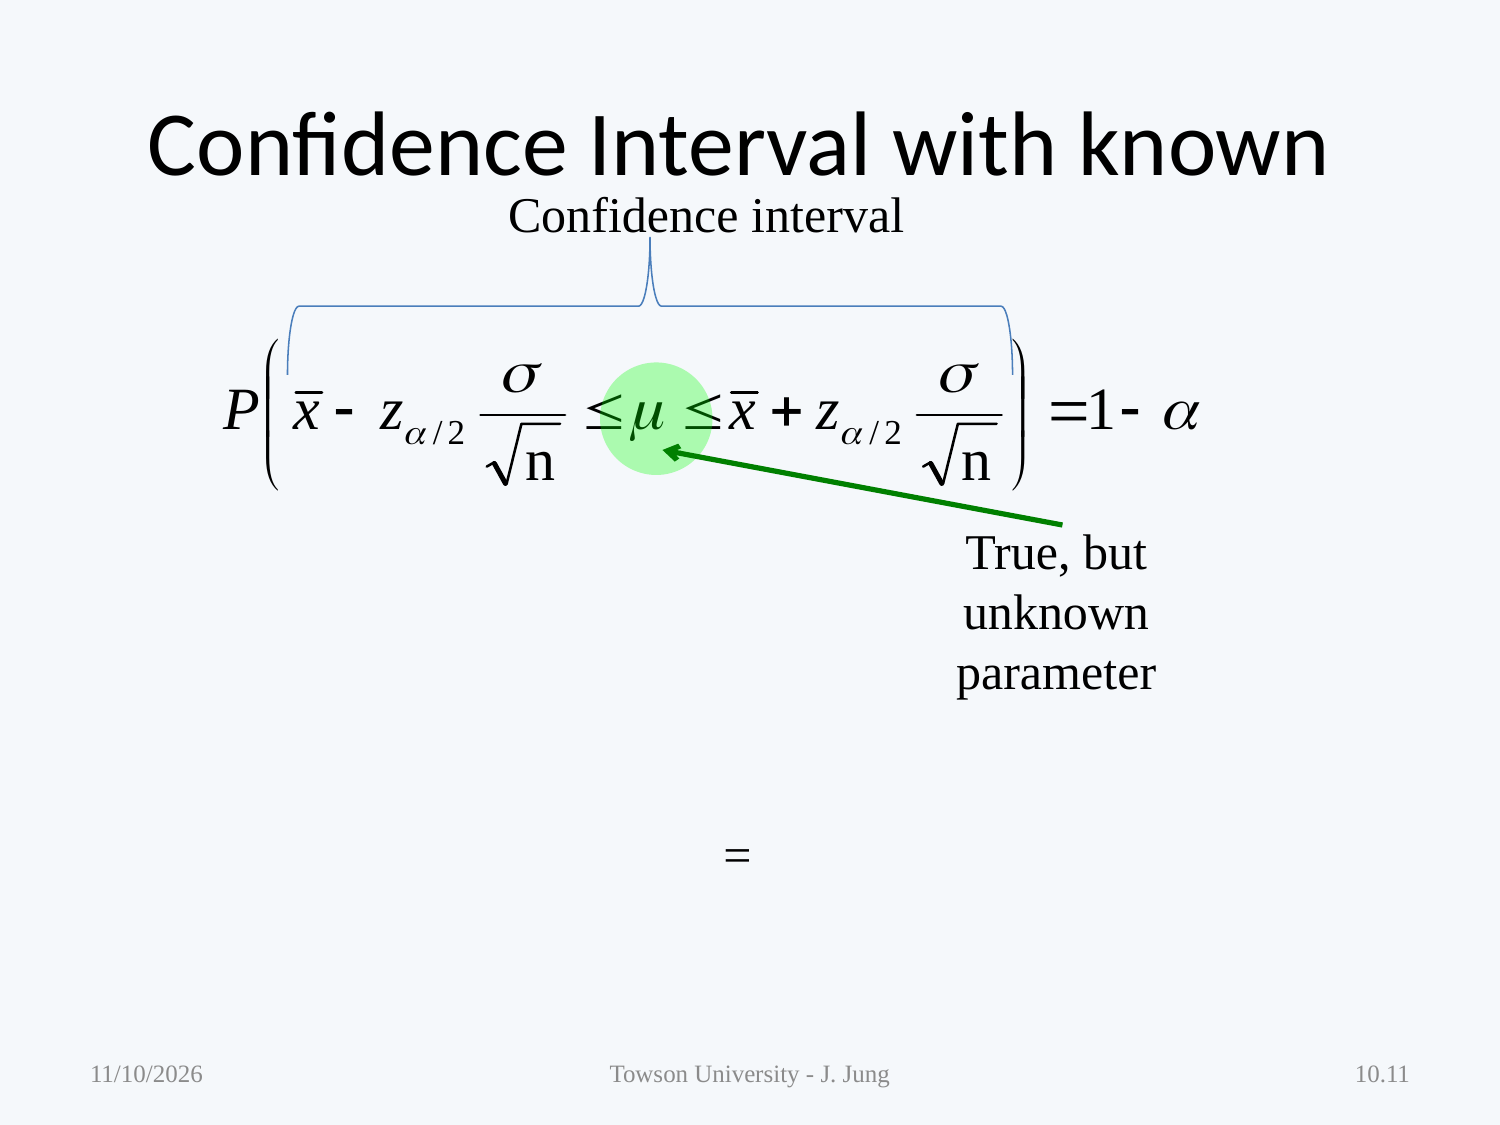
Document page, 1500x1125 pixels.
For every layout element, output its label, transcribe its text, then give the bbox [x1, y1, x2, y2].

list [212, 324, 1213, 506]
text_box [290, 250, 1010, 323]
text_box True, but unknown parameter [862, 512, 1250, 708]
slide_number 10.11 [1074, 1042, 1425, 1103]
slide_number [75, 1042, 425, 1103]
footer Towson University - J. Jung [512, 1042, 988, 1103]
text_box Confidence interval [425, 174, 988, 250]
